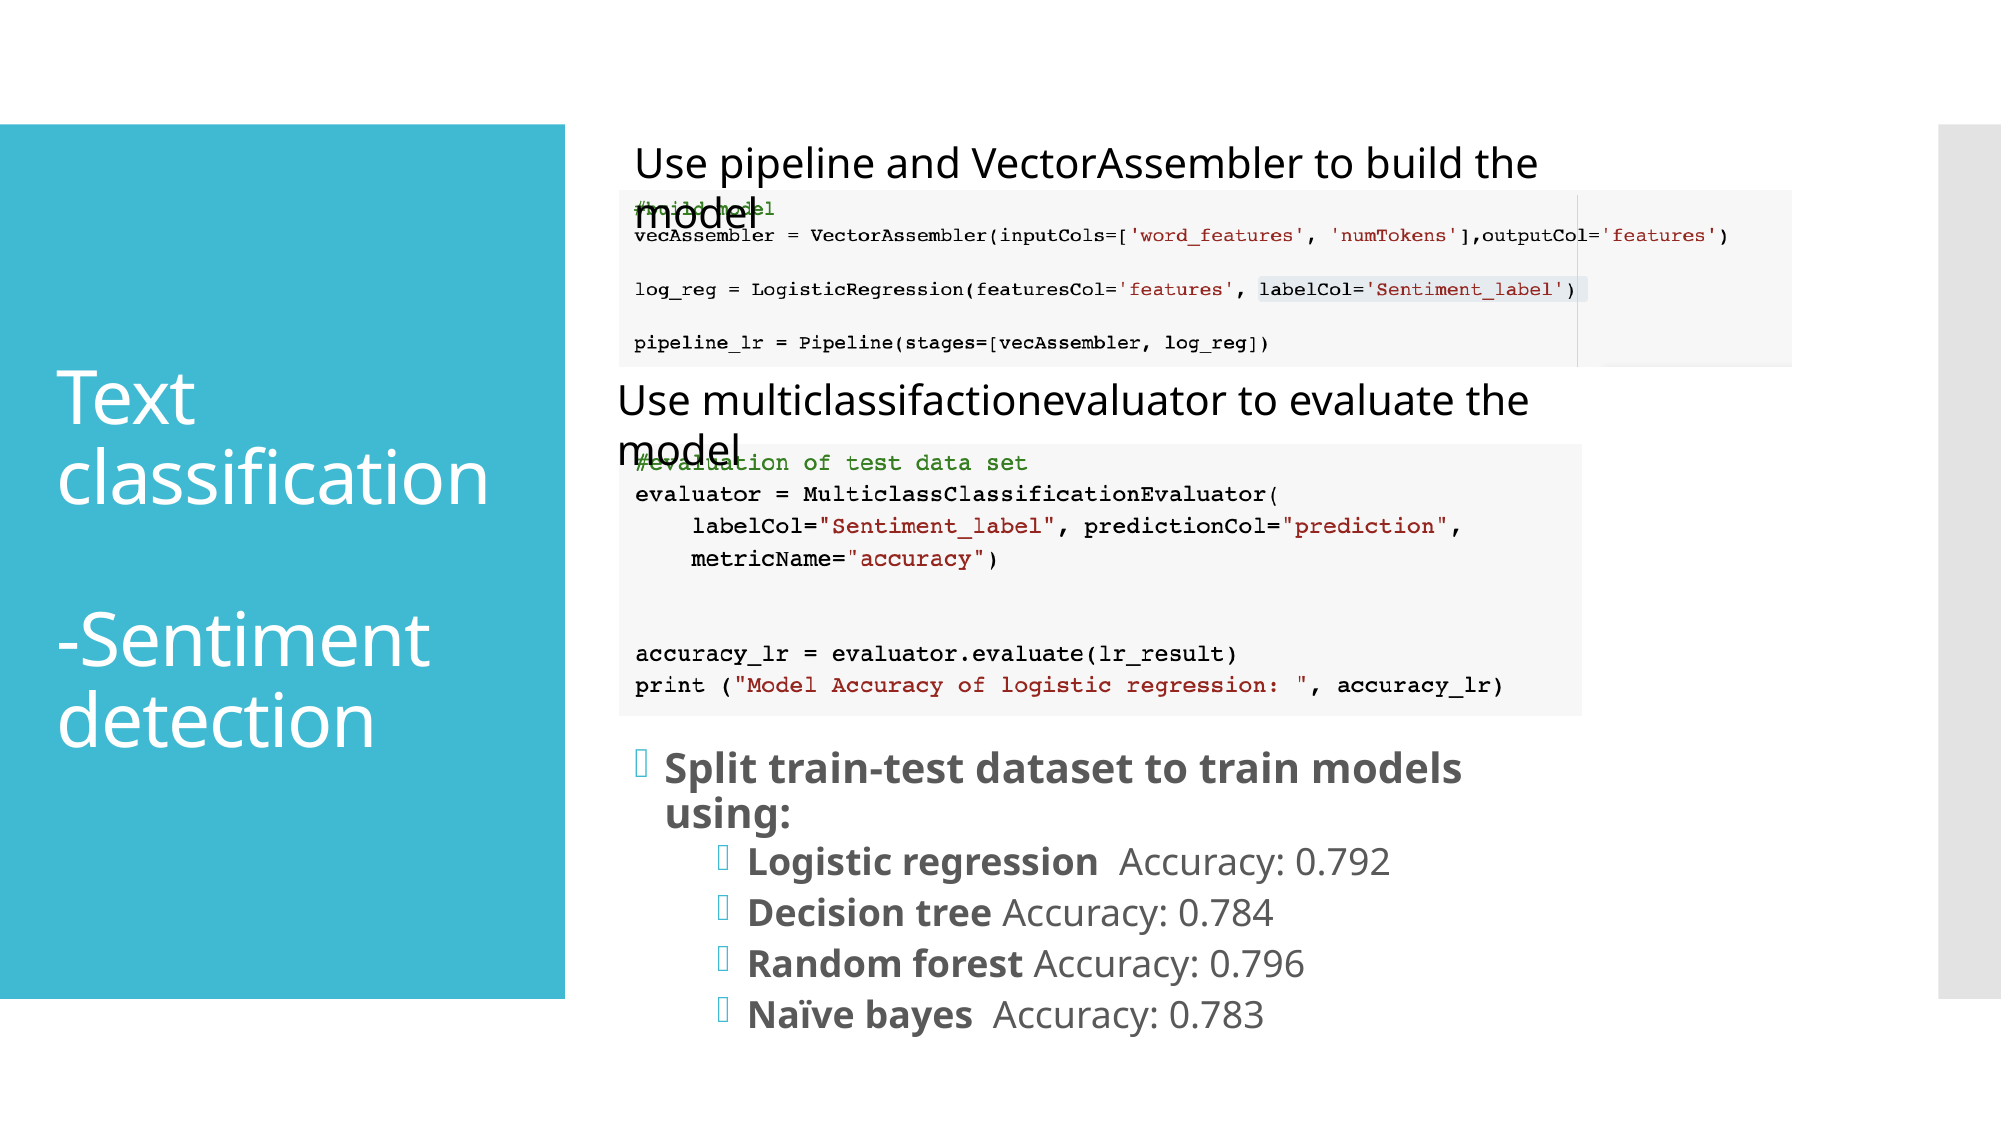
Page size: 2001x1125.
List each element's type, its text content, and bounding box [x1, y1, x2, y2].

picture [619, 444, 1583, 716]
text_box Use pipeline and VectorAssembler to build the model [619, 129, 1616, 190]
text_box Split train-test dataset to train models using: Logistic regression Accuracy: 0.792 Decision tree Accuracy: 0.784 Random forest Accuracy: 0.796 Naïve bayes Accuracy: 0.783 [619, 733, 1521, 1051]
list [619, 190, 1792, 367]
title Text classification -Sentiment detection [41, 184, 525, 940]
text_box Use multiclassifactionevaluator to evaluate the model [602, 366, 1616, 481]
